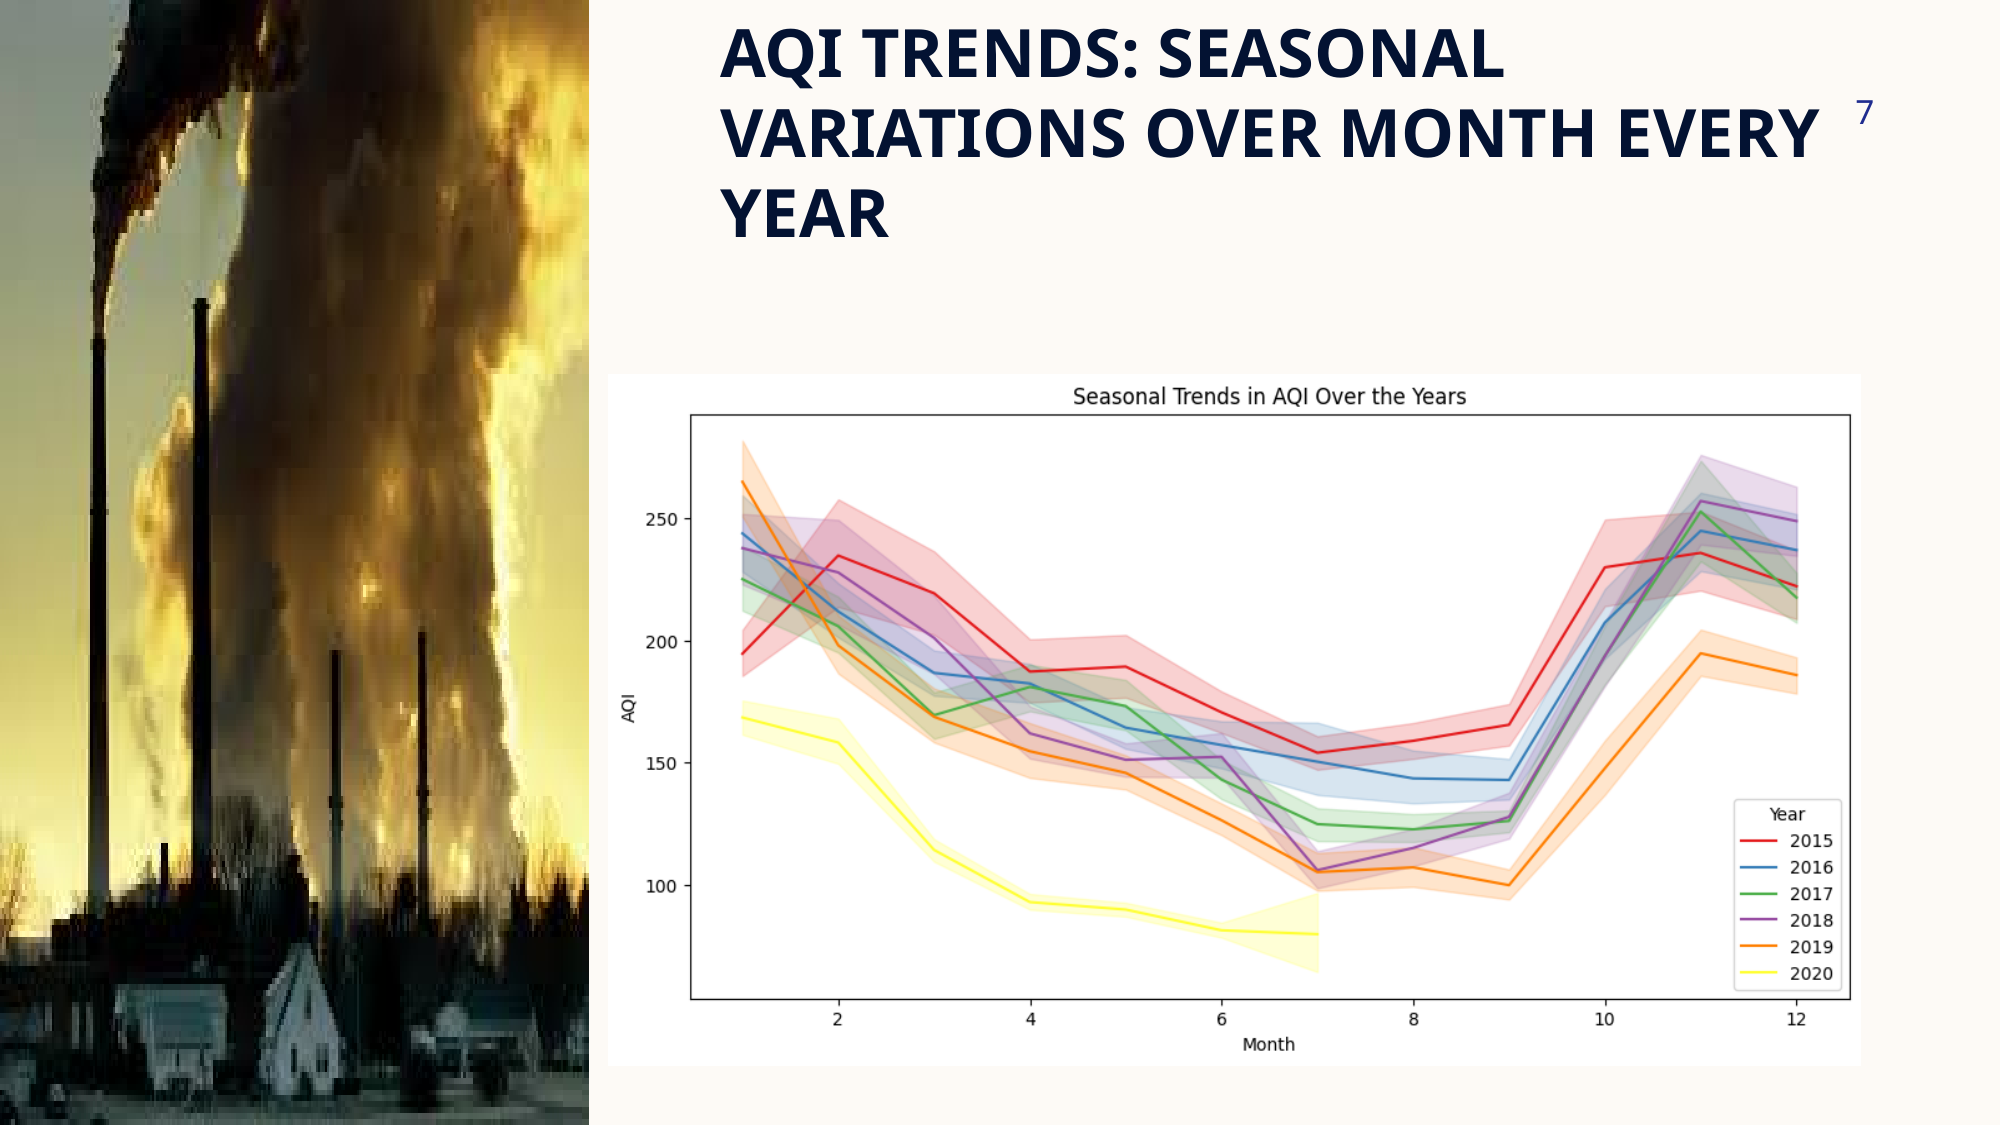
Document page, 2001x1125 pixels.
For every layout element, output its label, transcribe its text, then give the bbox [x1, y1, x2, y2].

slide_number 7 [1712, 75, 1875, 153]
picture [0, 0, 589, 1125]
title AQI Trends: Seasonal Variations over month every year [705, 107, 1861, 251]
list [608, 374, 1861, 1066]
